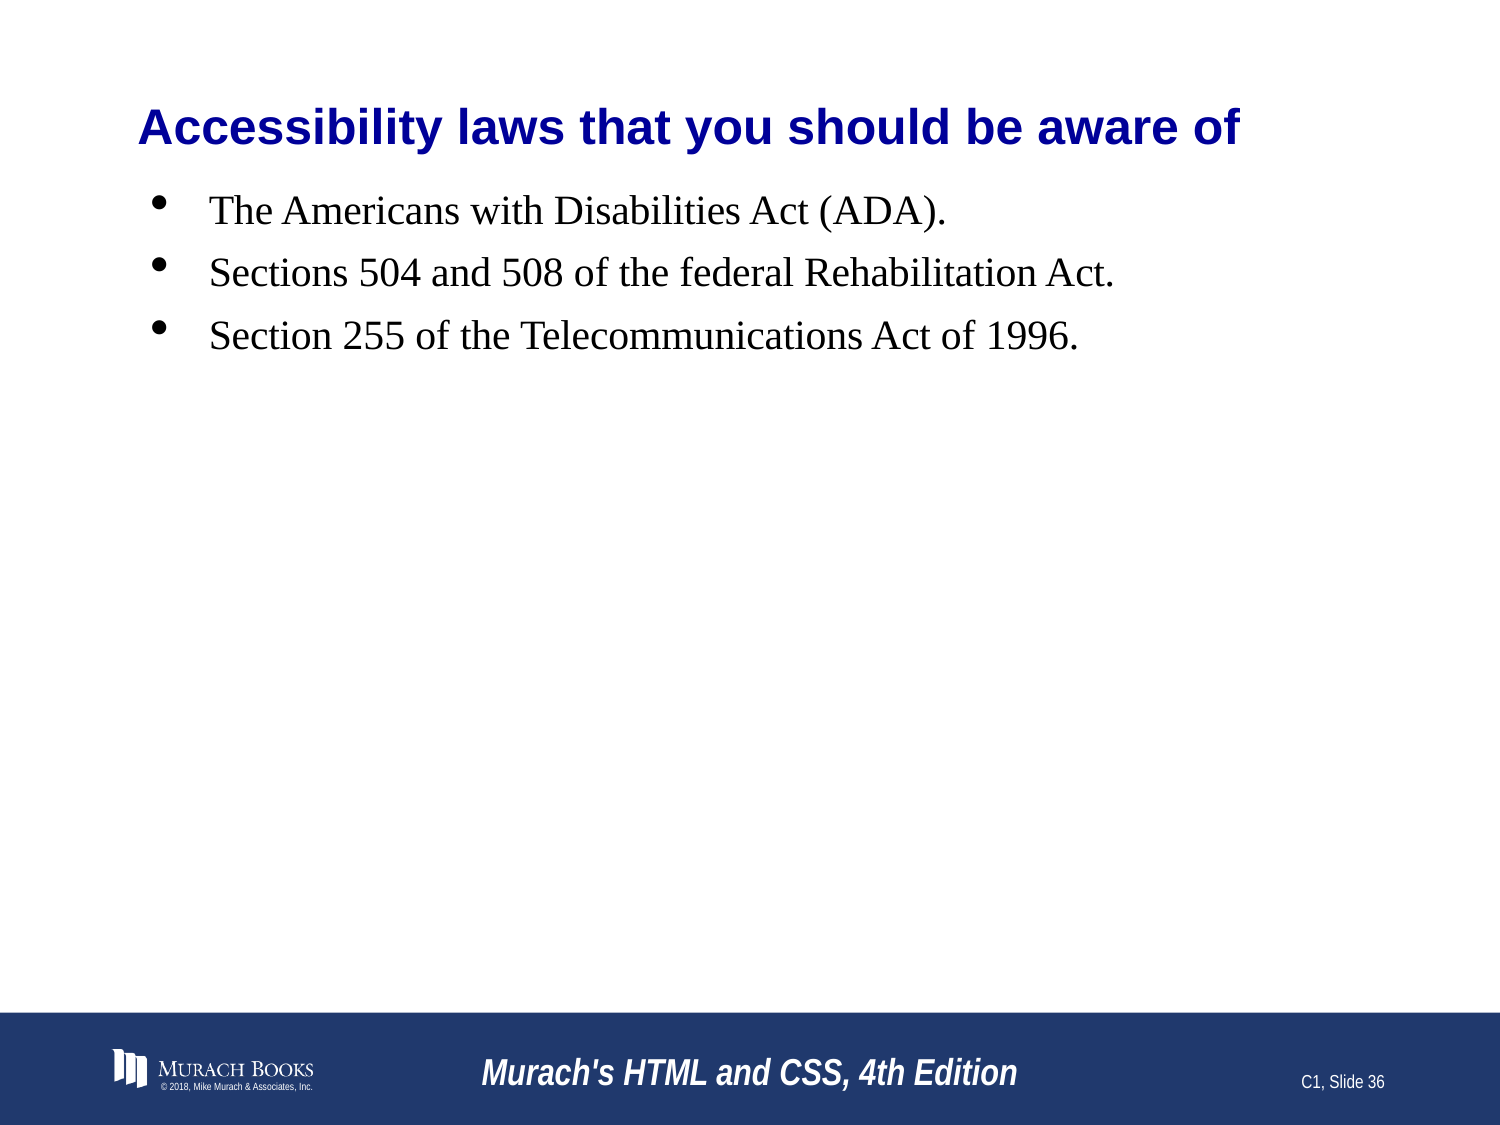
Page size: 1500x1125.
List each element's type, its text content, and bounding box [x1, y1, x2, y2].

slide_number Murach's HTML and CSS, 4th Edition [463, 1025, 1050, 1100]
slide_number C1, Slide 36 [1087, 1025, 1400, 1100]
title Accessibility laws that you should be aware of [137, 94, 1338, 156]
footer © 2018, Mike Murach & Associates, Inc. [12, 1025, 463, 1100]
list The Americans with Disabilities Act (ADA). Sections 504 and 508 of the federal Rehabilitation Act. Section 255 of the Telecommunications Act of 1996. [137, 174, 1350, 975]
